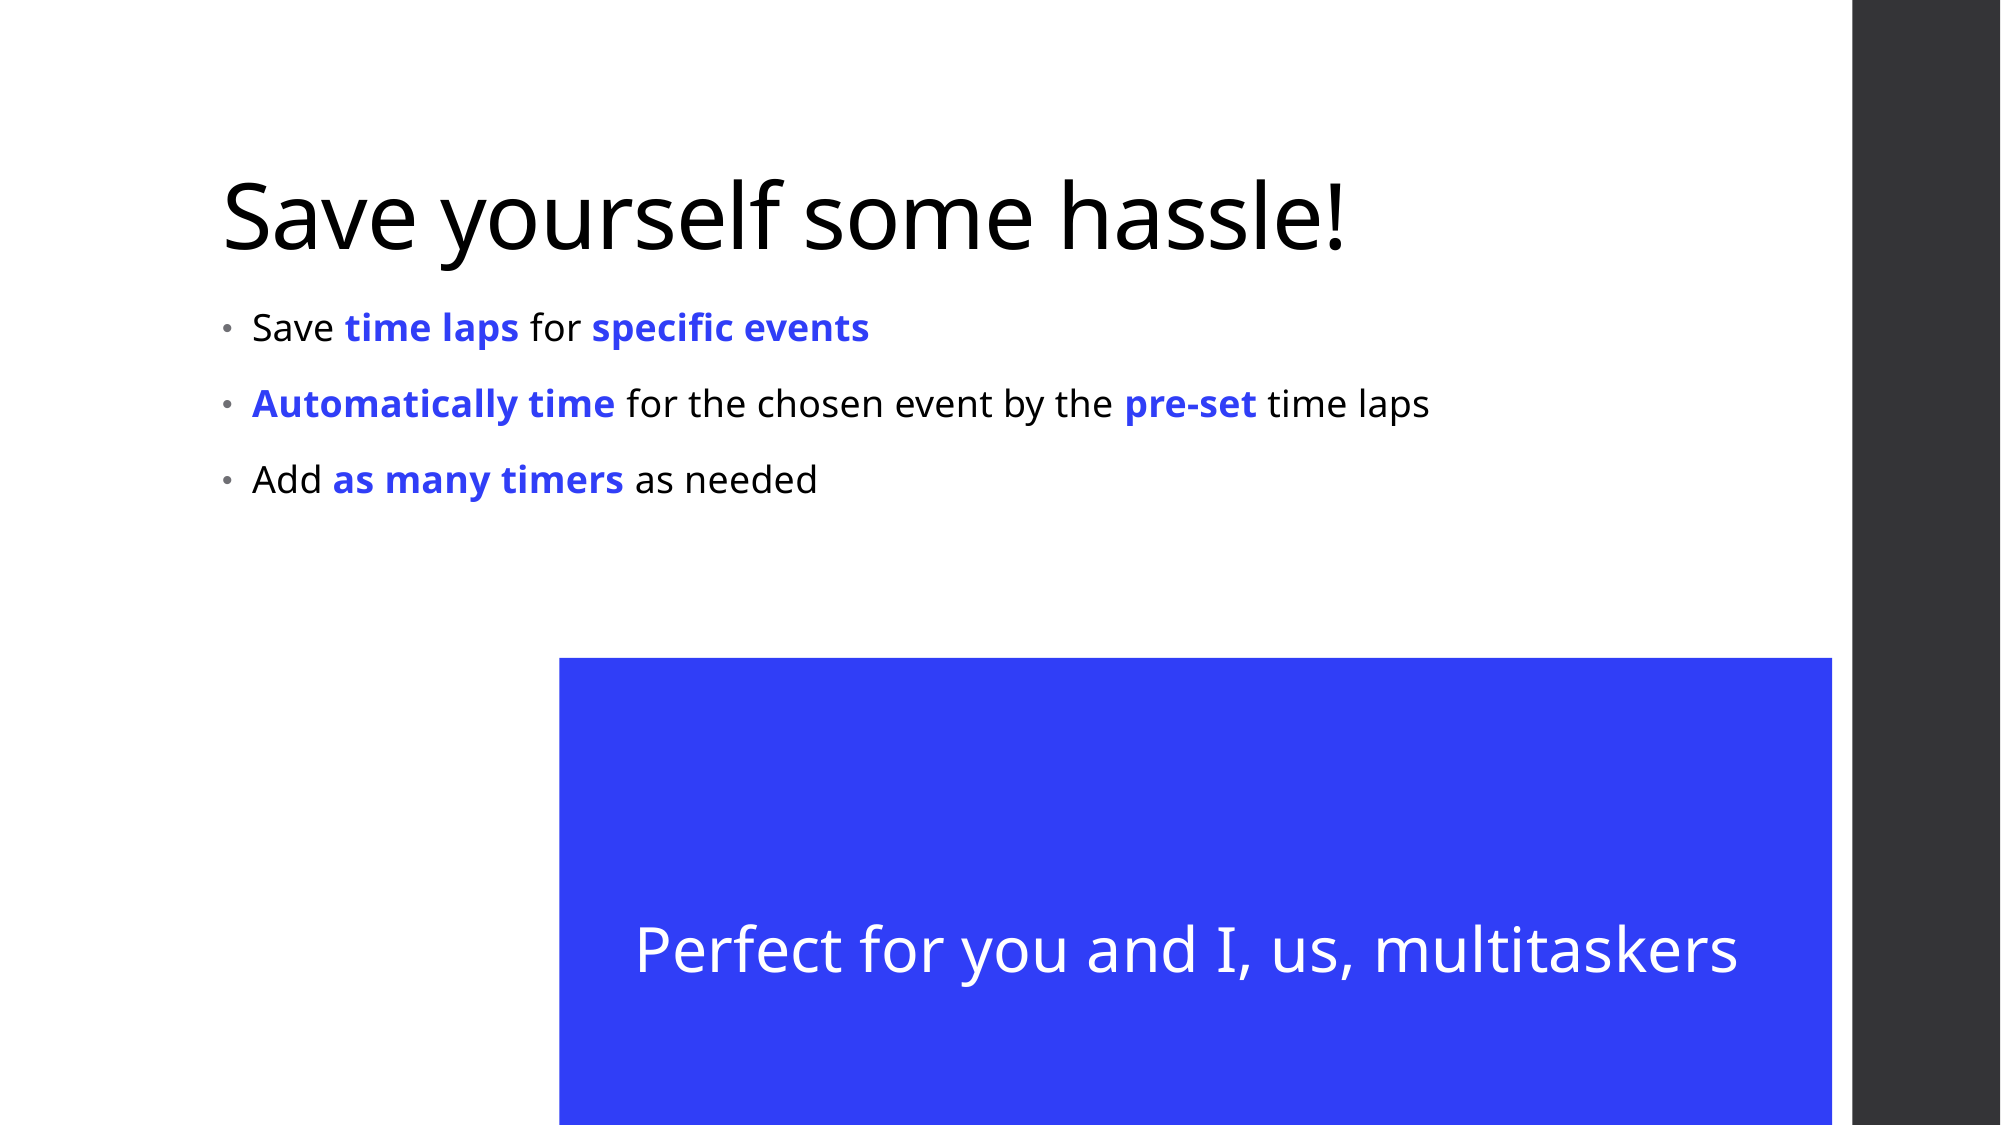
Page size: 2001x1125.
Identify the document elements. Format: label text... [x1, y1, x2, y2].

text_box [558, 657, 1833, 1125]
list Save time laps for specific events Automatically time for the chosen event by the pre-set time laps Add as many timers as needed Perfect for you and I, us, multitaskers [206, 299, 1758, 1014]
title Save yourself some hassle! [206, 60, 1797, 278]
